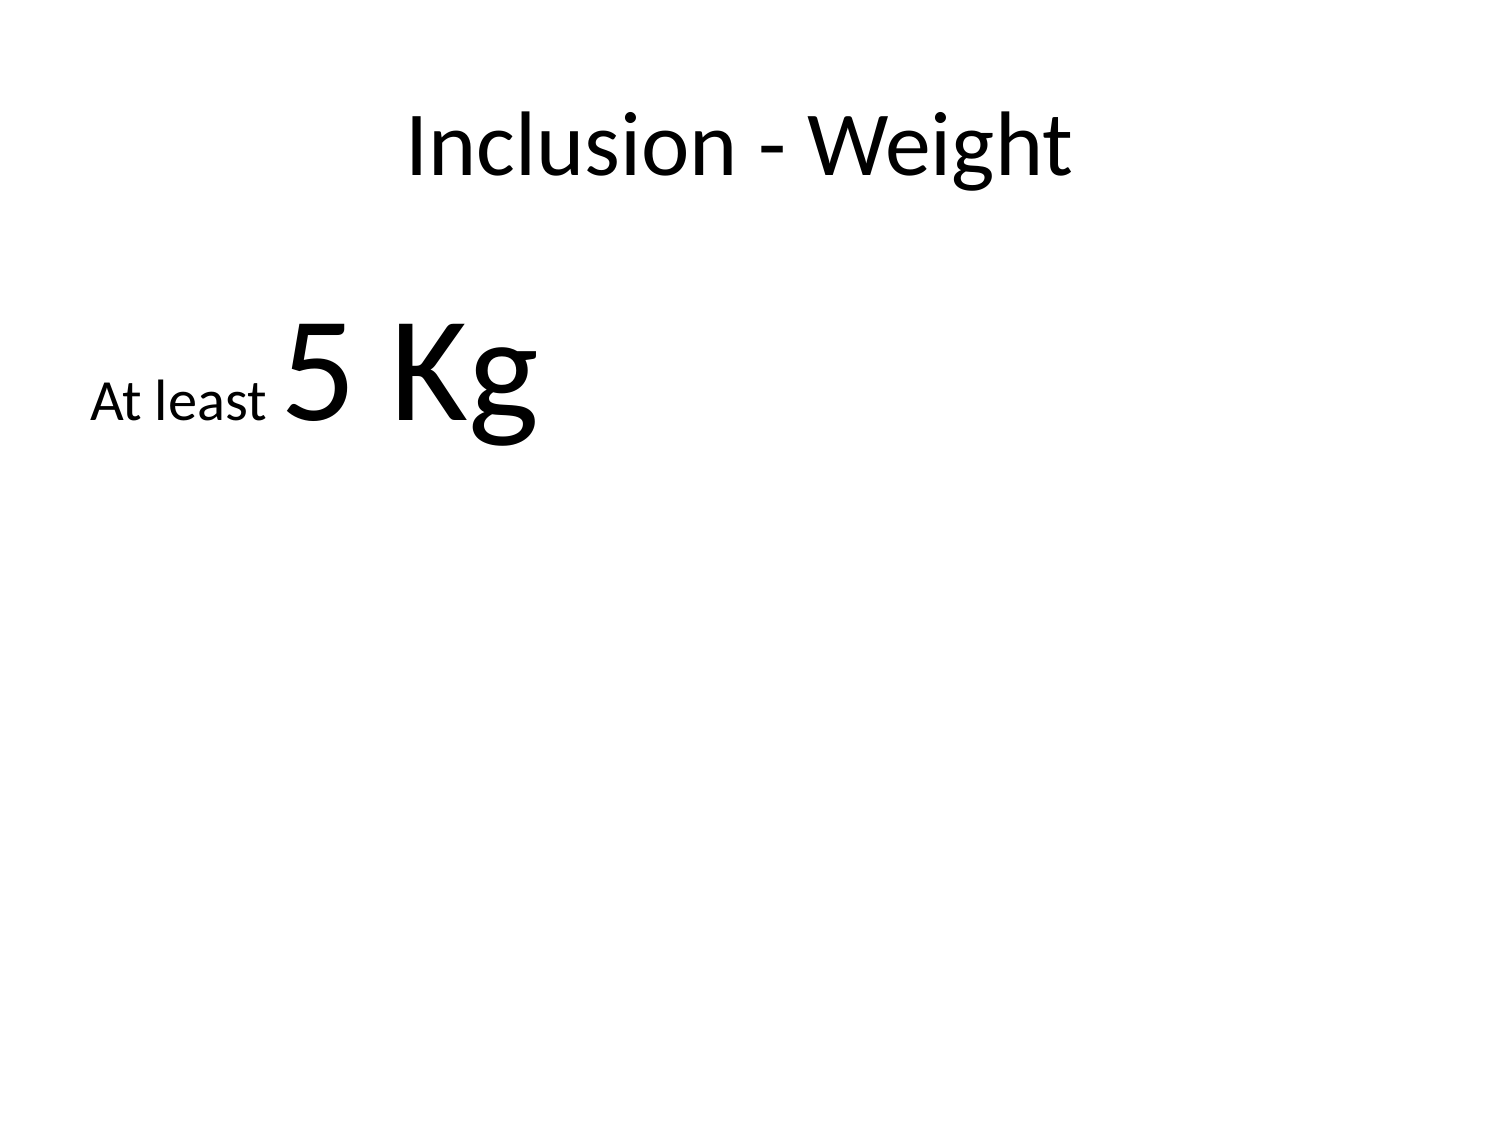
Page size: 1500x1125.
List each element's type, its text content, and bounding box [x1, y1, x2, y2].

title Inclusion - Weight [75, 45, 1425, 233]
list At least 5 Kg [75, 262, 1425, 1005]
